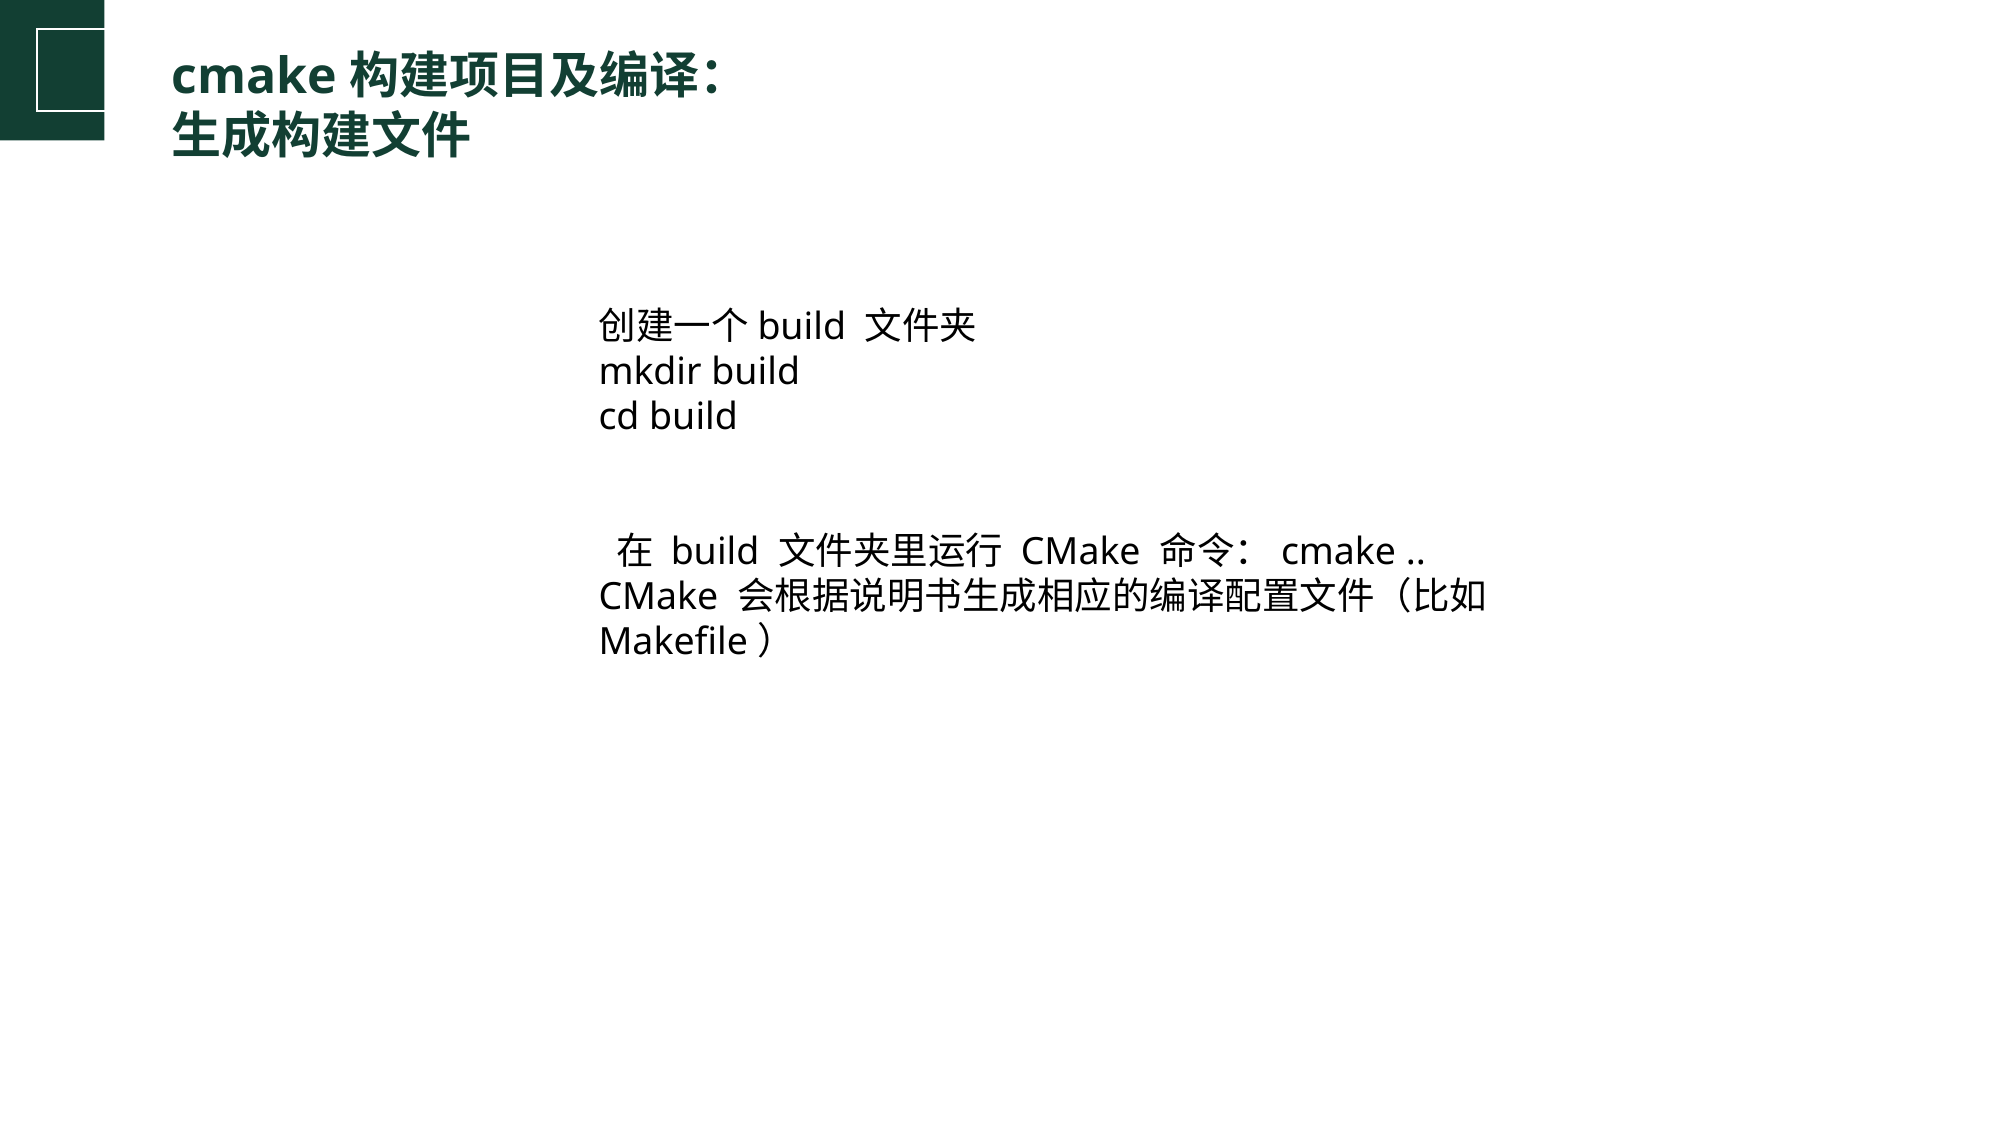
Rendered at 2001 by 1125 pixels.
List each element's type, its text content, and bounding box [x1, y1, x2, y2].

text_box [0, 0, 105, 141]
text_box [36, 28, 121, 112]
text_box 创建一个build 文件夹 mkdir build cd build 在 build 文件夹里运行 CMake 命令：cmake .. CMake 会根据说明书生成相应的编译配置文件（比如 Makefile） [583, 295, 1584, 586]
text_box cmake构建项目及编译： 生成构建文件 [156, 35, 733, 171]
